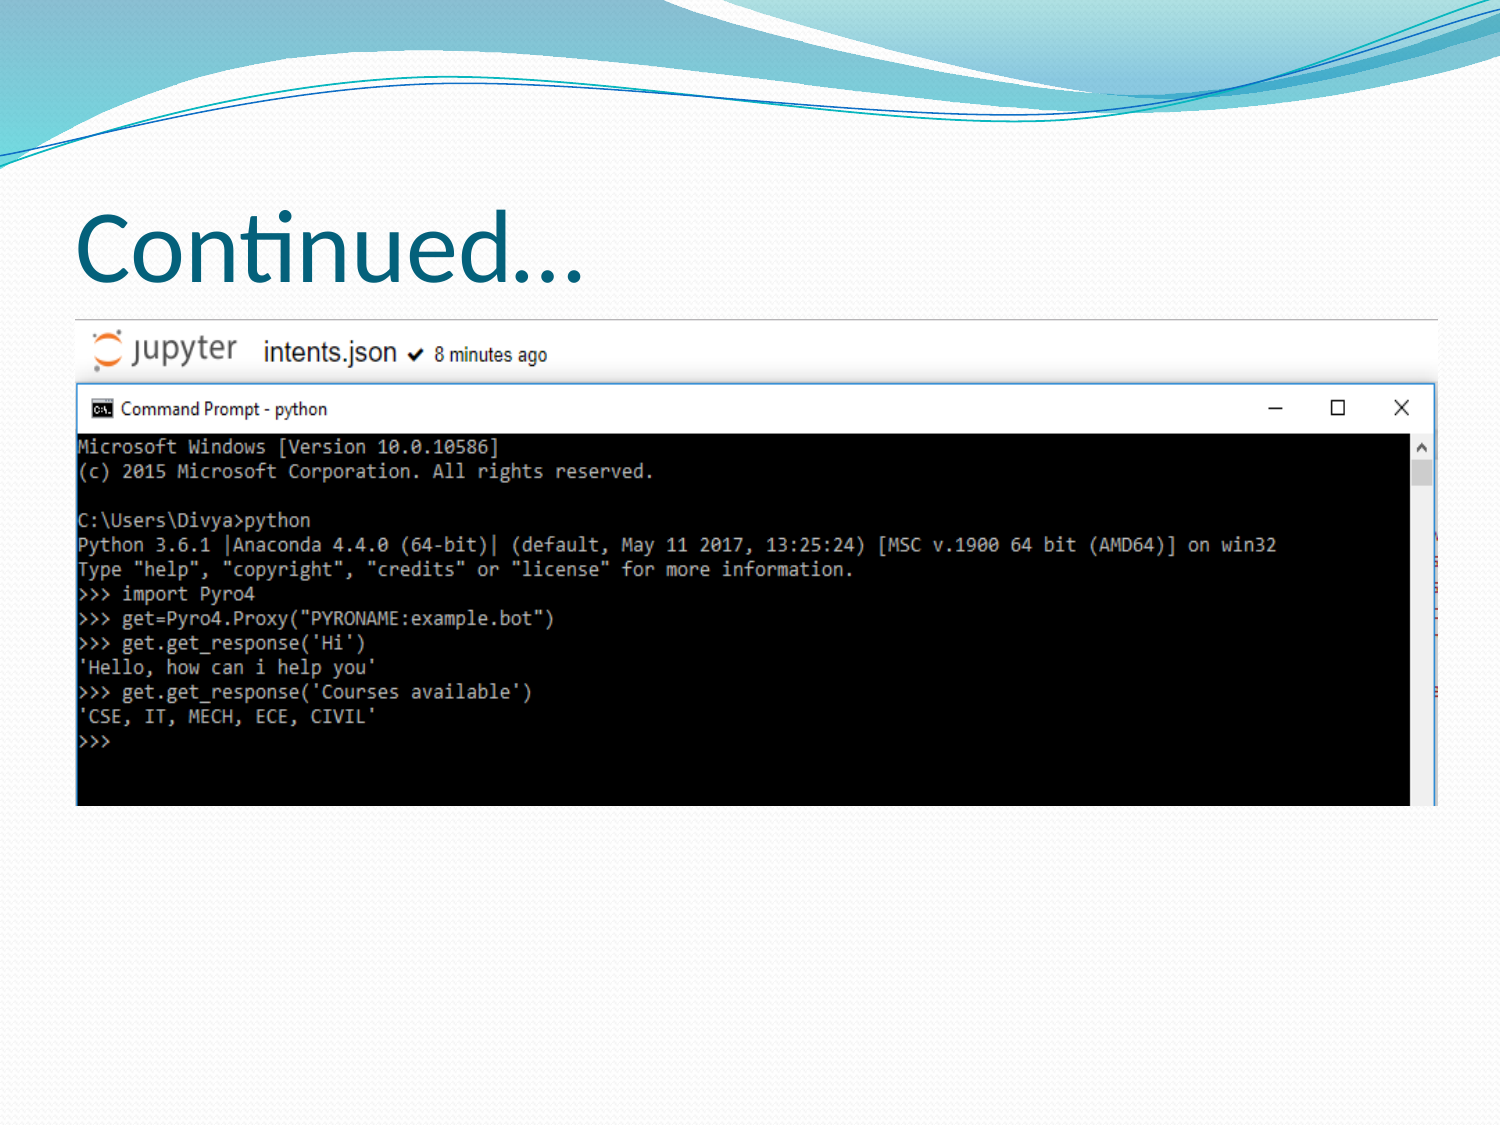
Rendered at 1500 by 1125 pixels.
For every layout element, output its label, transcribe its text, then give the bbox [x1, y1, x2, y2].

picture [74, 319, 1438, 806]
title Continued… [75, 115, 1438, 303]
